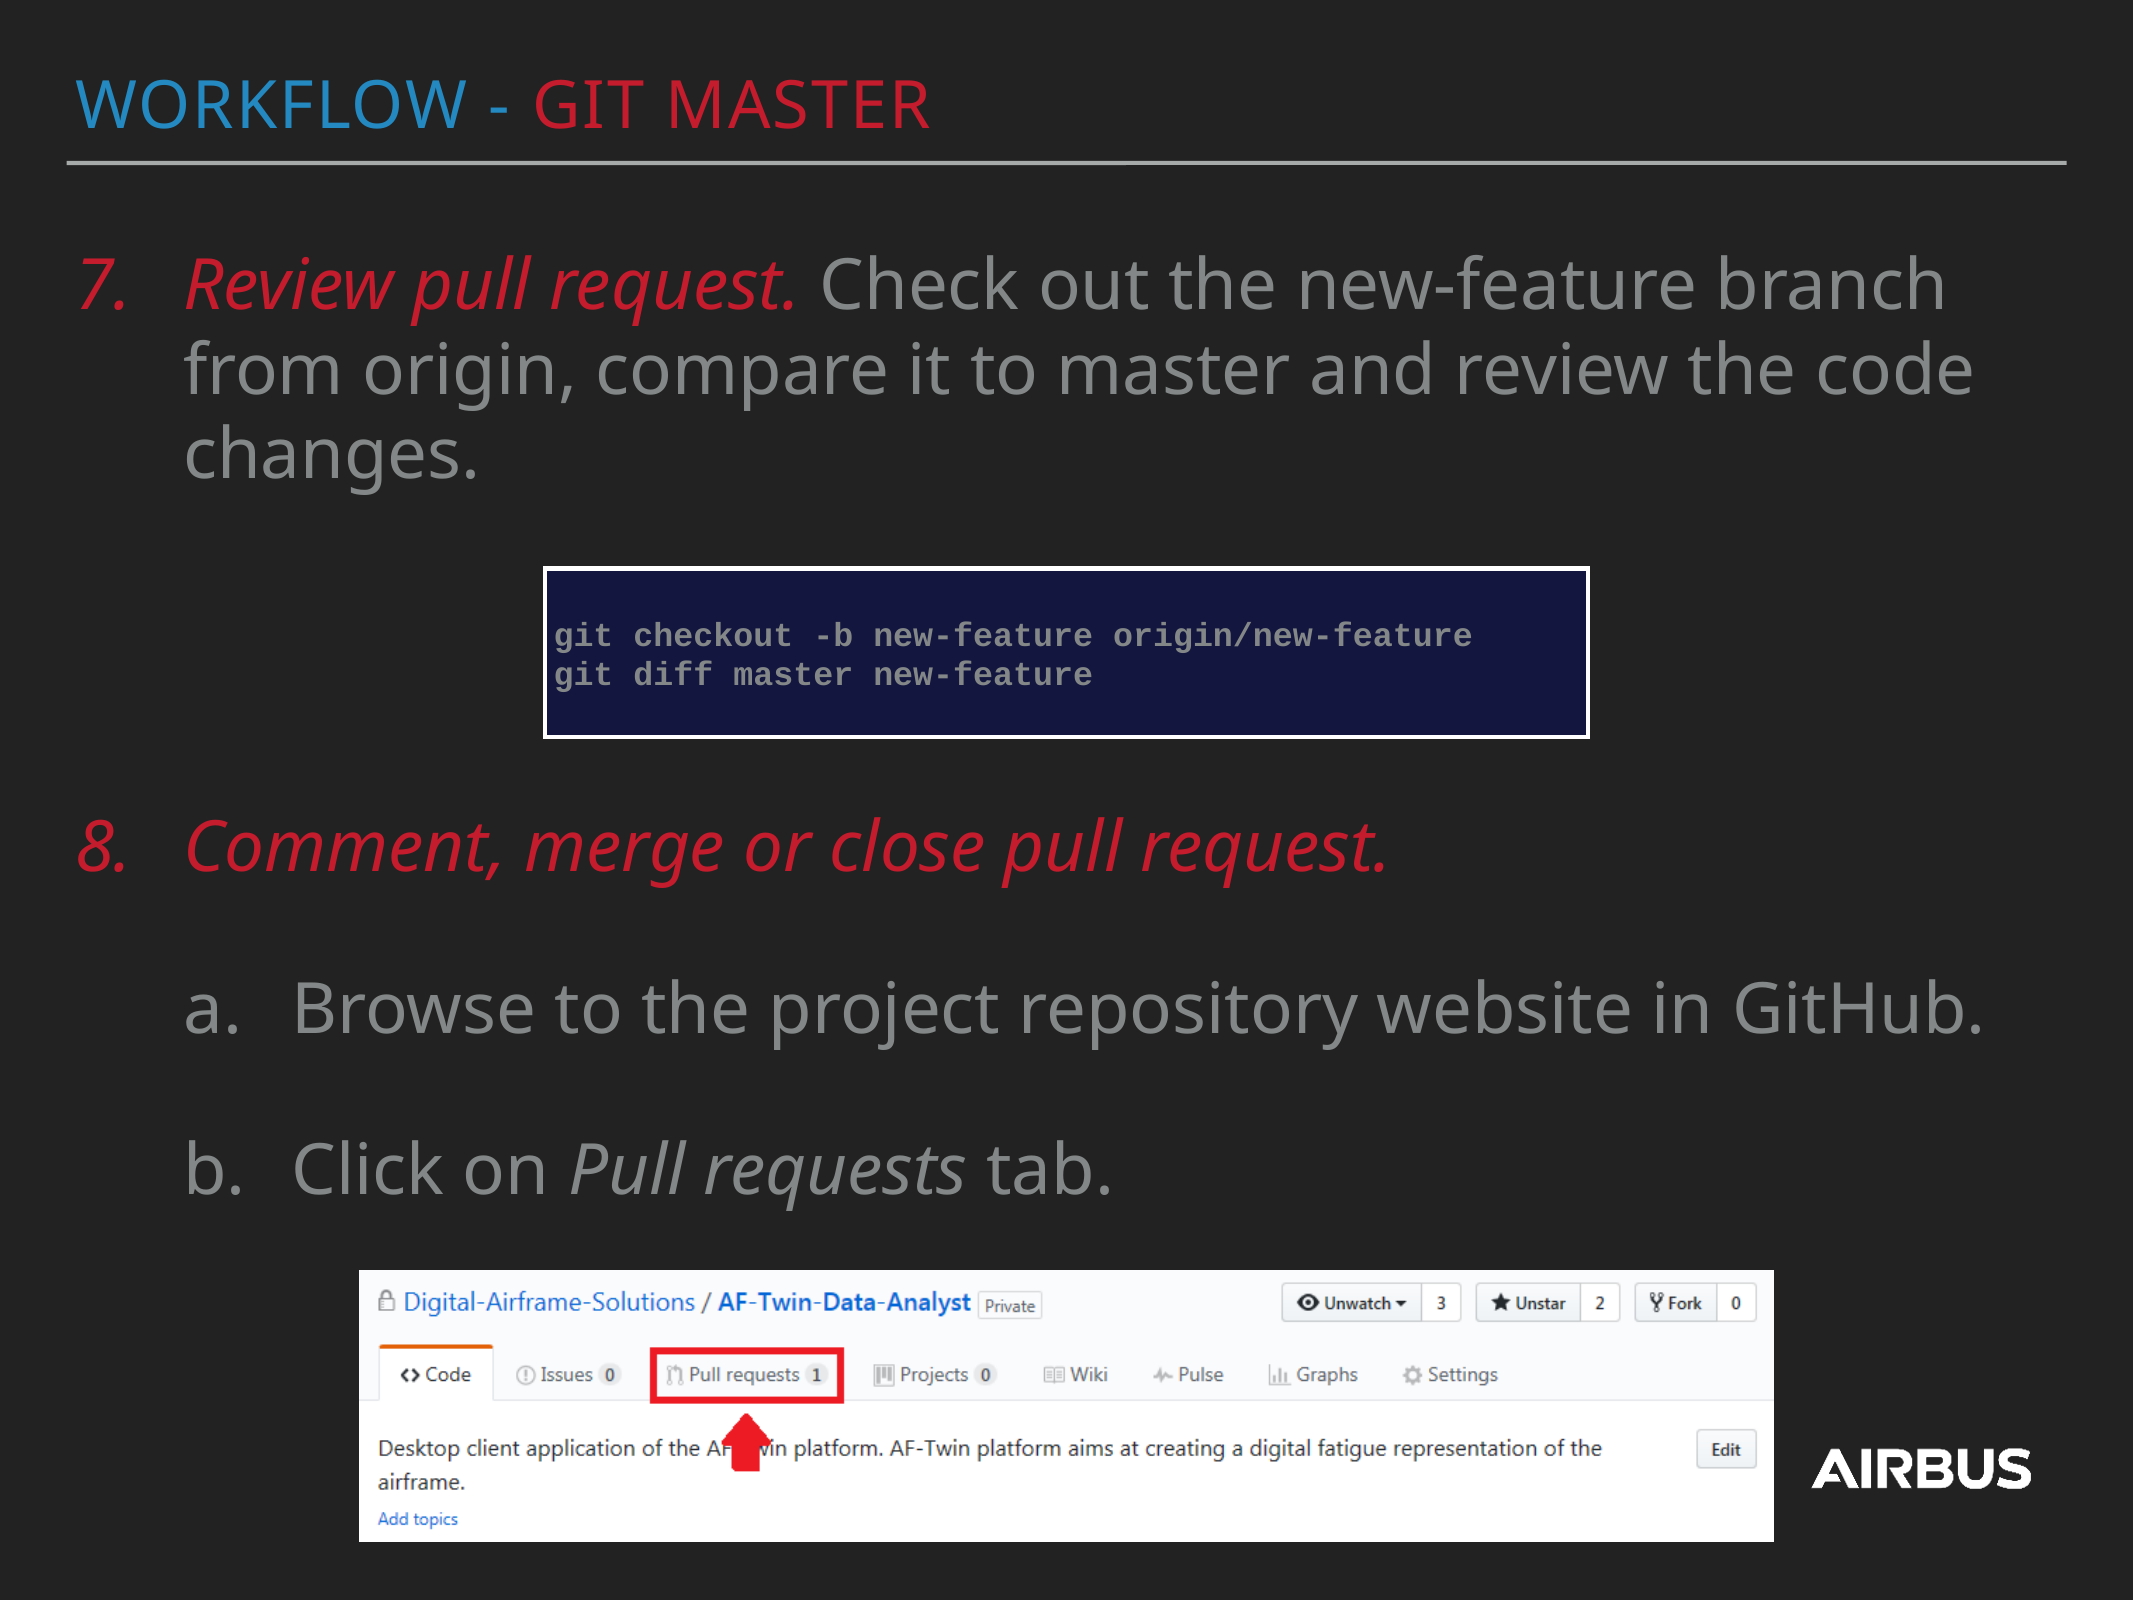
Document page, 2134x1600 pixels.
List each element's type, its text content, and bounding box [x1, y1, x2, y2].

text_box Click on Pull requests tab. [66, 1115, 2067, 1217]
text_box Review pull request. Check out the new-feature branch from origin, compare it to master and review the code changes. [66, 230, 2067, 502]
text_box Comment, merge or close pull request. [66, 792, 2067, 895]
picture [1804, 1433, 2042, 1494]
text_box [544, 568, 1589, 737]
picture [359, 1270, 1774, 1543]
list Workflow - git master [66, 55, 1901, 151]
text_box Browse to the project repository website in GitHub. [66, 953, 2067, 1056]
